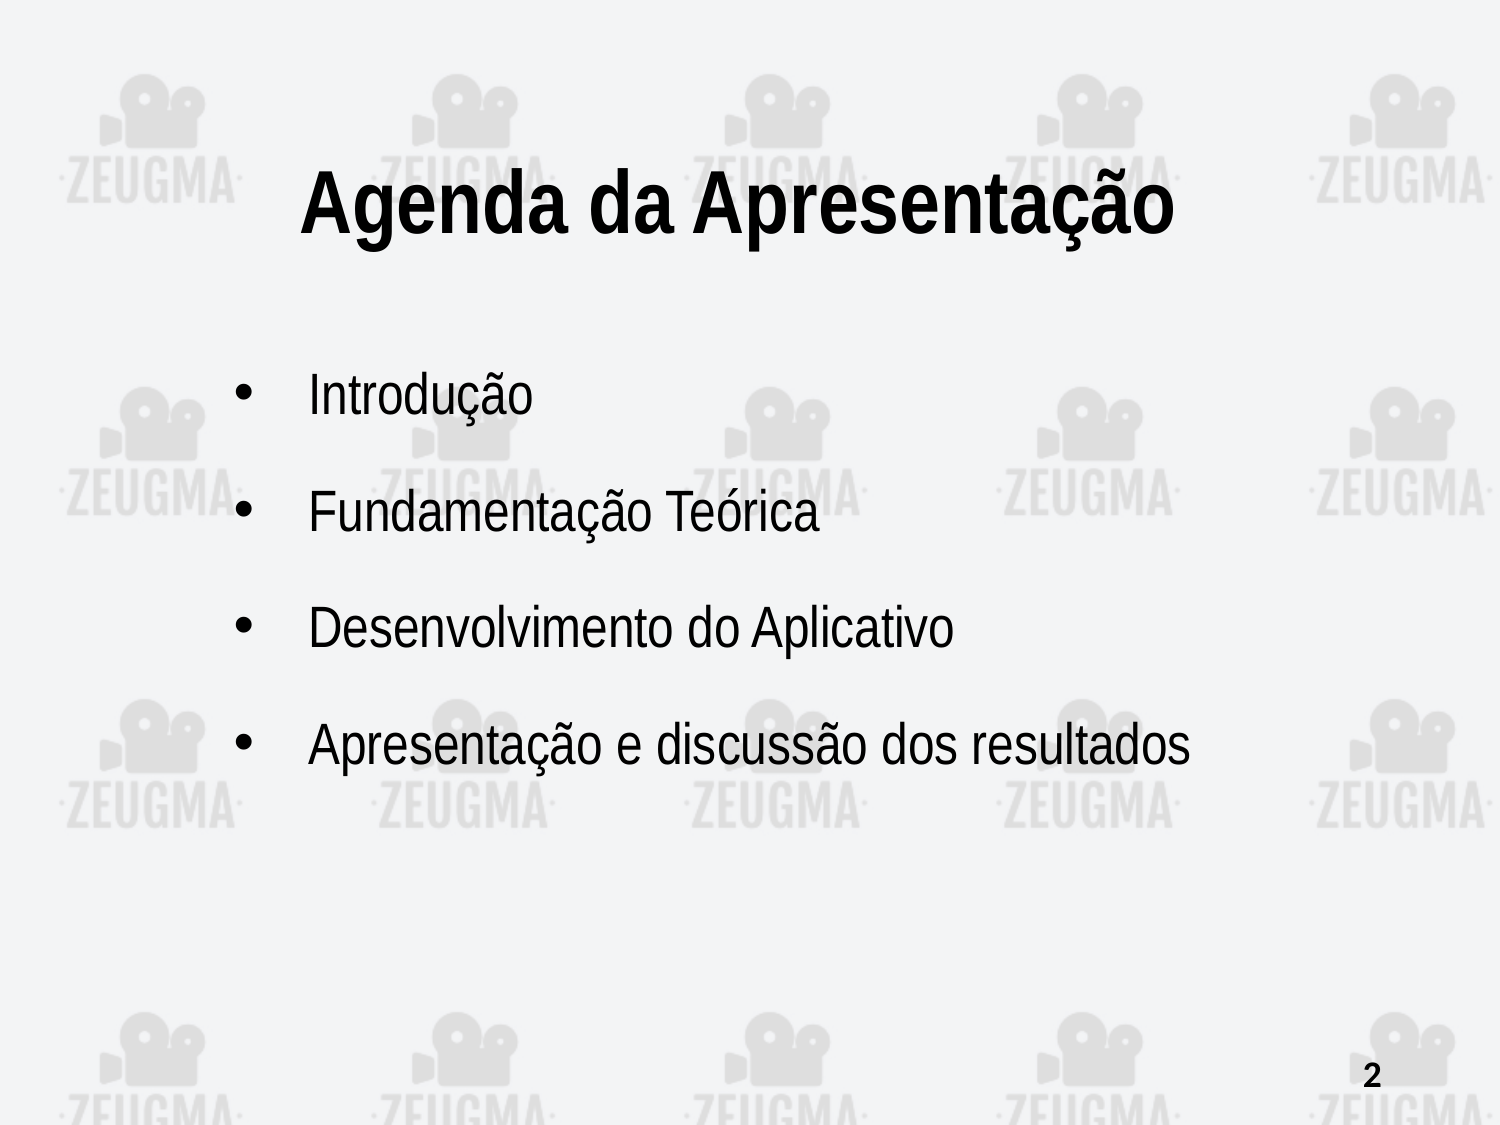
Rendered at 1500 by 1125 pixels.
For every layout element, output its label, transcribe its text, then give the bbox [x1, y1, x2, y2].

subtitle Introdução Fundamentação Teórica Desenvolvimento do Aplicativo Apresentação e discussão dos resultados [218, 314, 1269, 953]
slide_number 2 [1059, 1042, 1397, 1103]
title Agenda da Apresentação [100, 19, 1376, 261]
